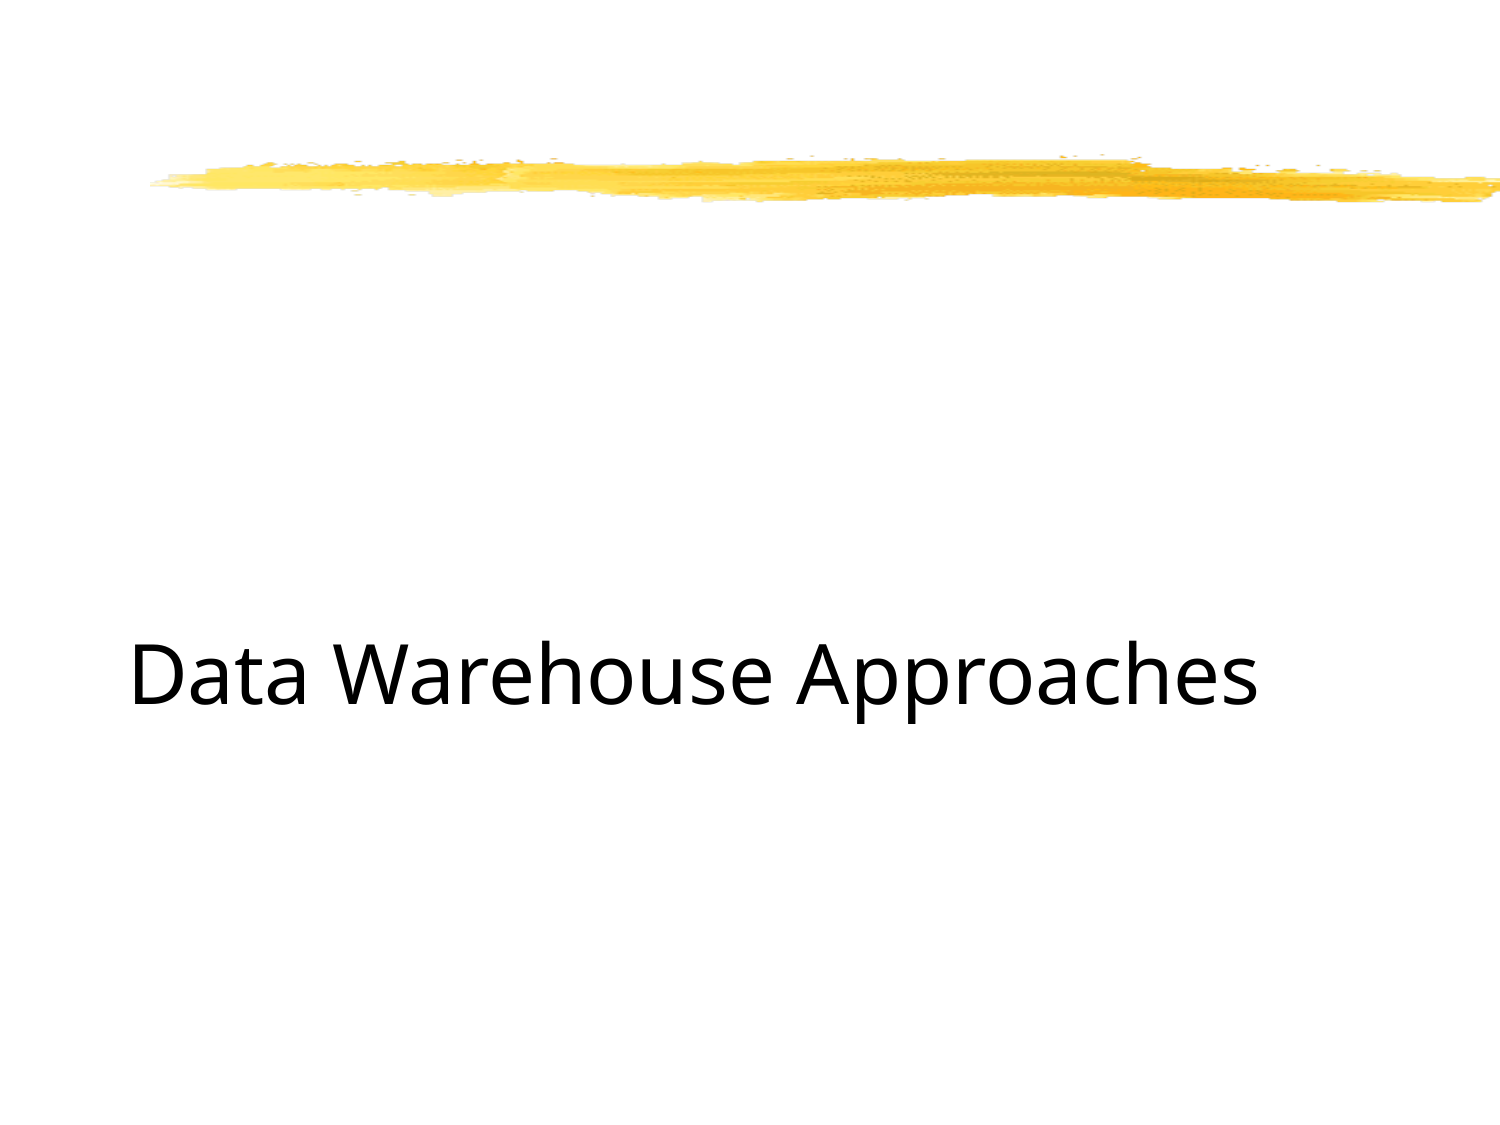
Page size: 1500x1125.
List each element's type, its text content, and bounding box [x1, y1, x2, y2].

picture [150, 149, 1500, 213]
title Data Warehouse Approaches [112, 576, 1388, 1125]
